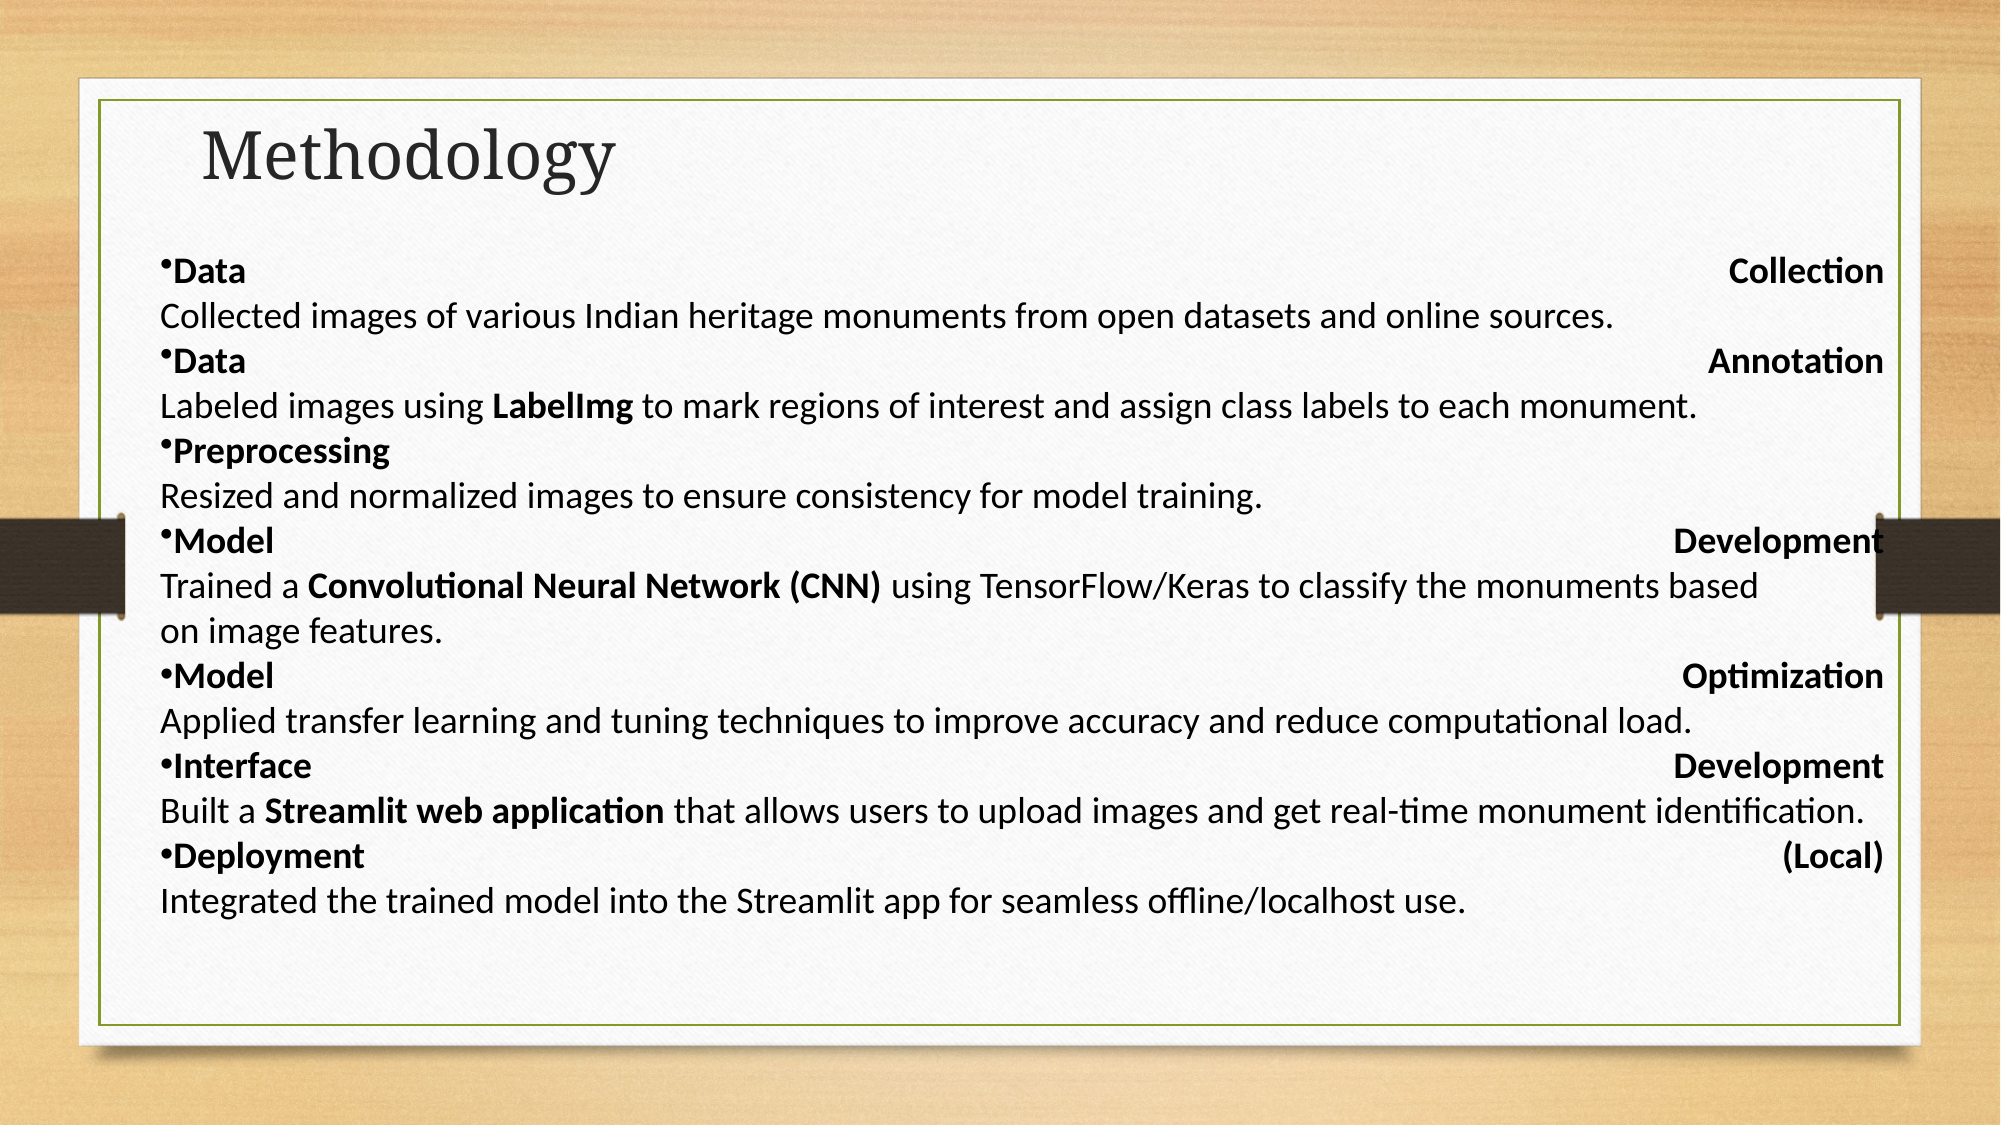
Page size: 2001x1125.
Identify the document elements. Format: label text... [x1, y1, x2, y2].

picture [0, 0, 2001, 1125]
title Methodology [186, 100, 1763, 201]
list Data Collection Collected images of various Indian heritage monuments from open datasets and online sources. Data Annotation Labeled images using LabelImg to mark regions of interest and assign class labels to each monument. Preprocessing Resized and normalized images to ensure consistency for model training. Model Development Trained a Convolutional Neural Network (CNN) using TensorFlow/Keras to classify the monuments based on image features. Model Optimization Applied transfer learning and tuning techniques to improve accuracy and reduce computational load. Interface Development Built a Streamlit web application that allows users to upload images and get real-time monument identification. Deployment (Local) Integrated the trained model into the Streamlit app for seamless offline/localhost use. [145, 238, 1900, 929]
